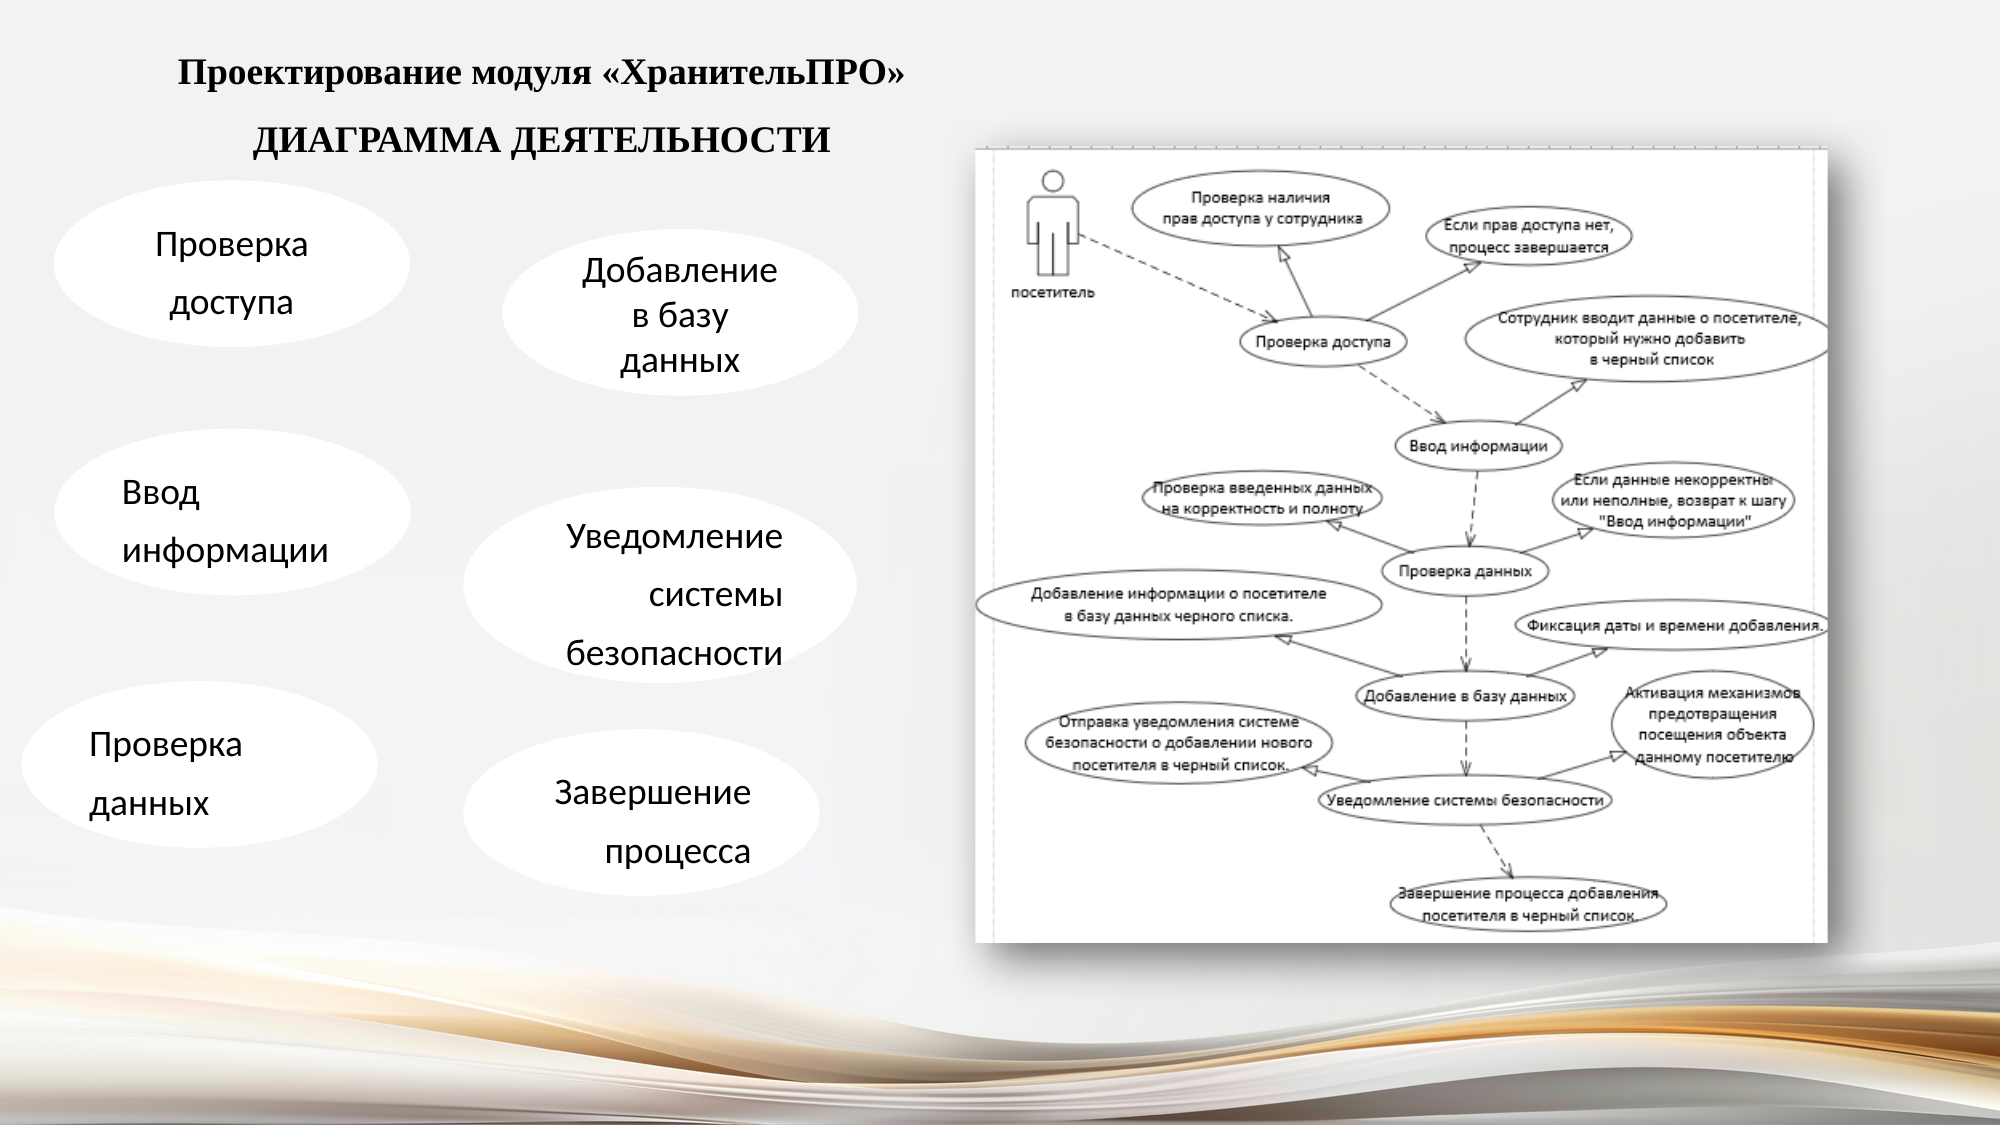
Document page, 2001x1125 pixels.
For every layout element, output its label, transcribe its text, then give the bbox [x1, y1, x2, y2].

title Проектирование модуля «ХранительПРО» ДИАГРАММА ДЕЯТЕЛЬНОСТИ [35, 38, 1049, 146]
text_box Уведомление системы безопасности [463, 486, 857, 684]
text_box Добавление в базу данных [502, 229, 859, 396]
text_box Проверка данных [21, 681, 378, 848]
text_box Ввод информации [54, 428, 411, 596]
picture [0, 0, 2000, 1125]
text_box Завершение процесса [463, 729, 820, 896]
text_box Проверка доступа [53, 180, 411, 347]
